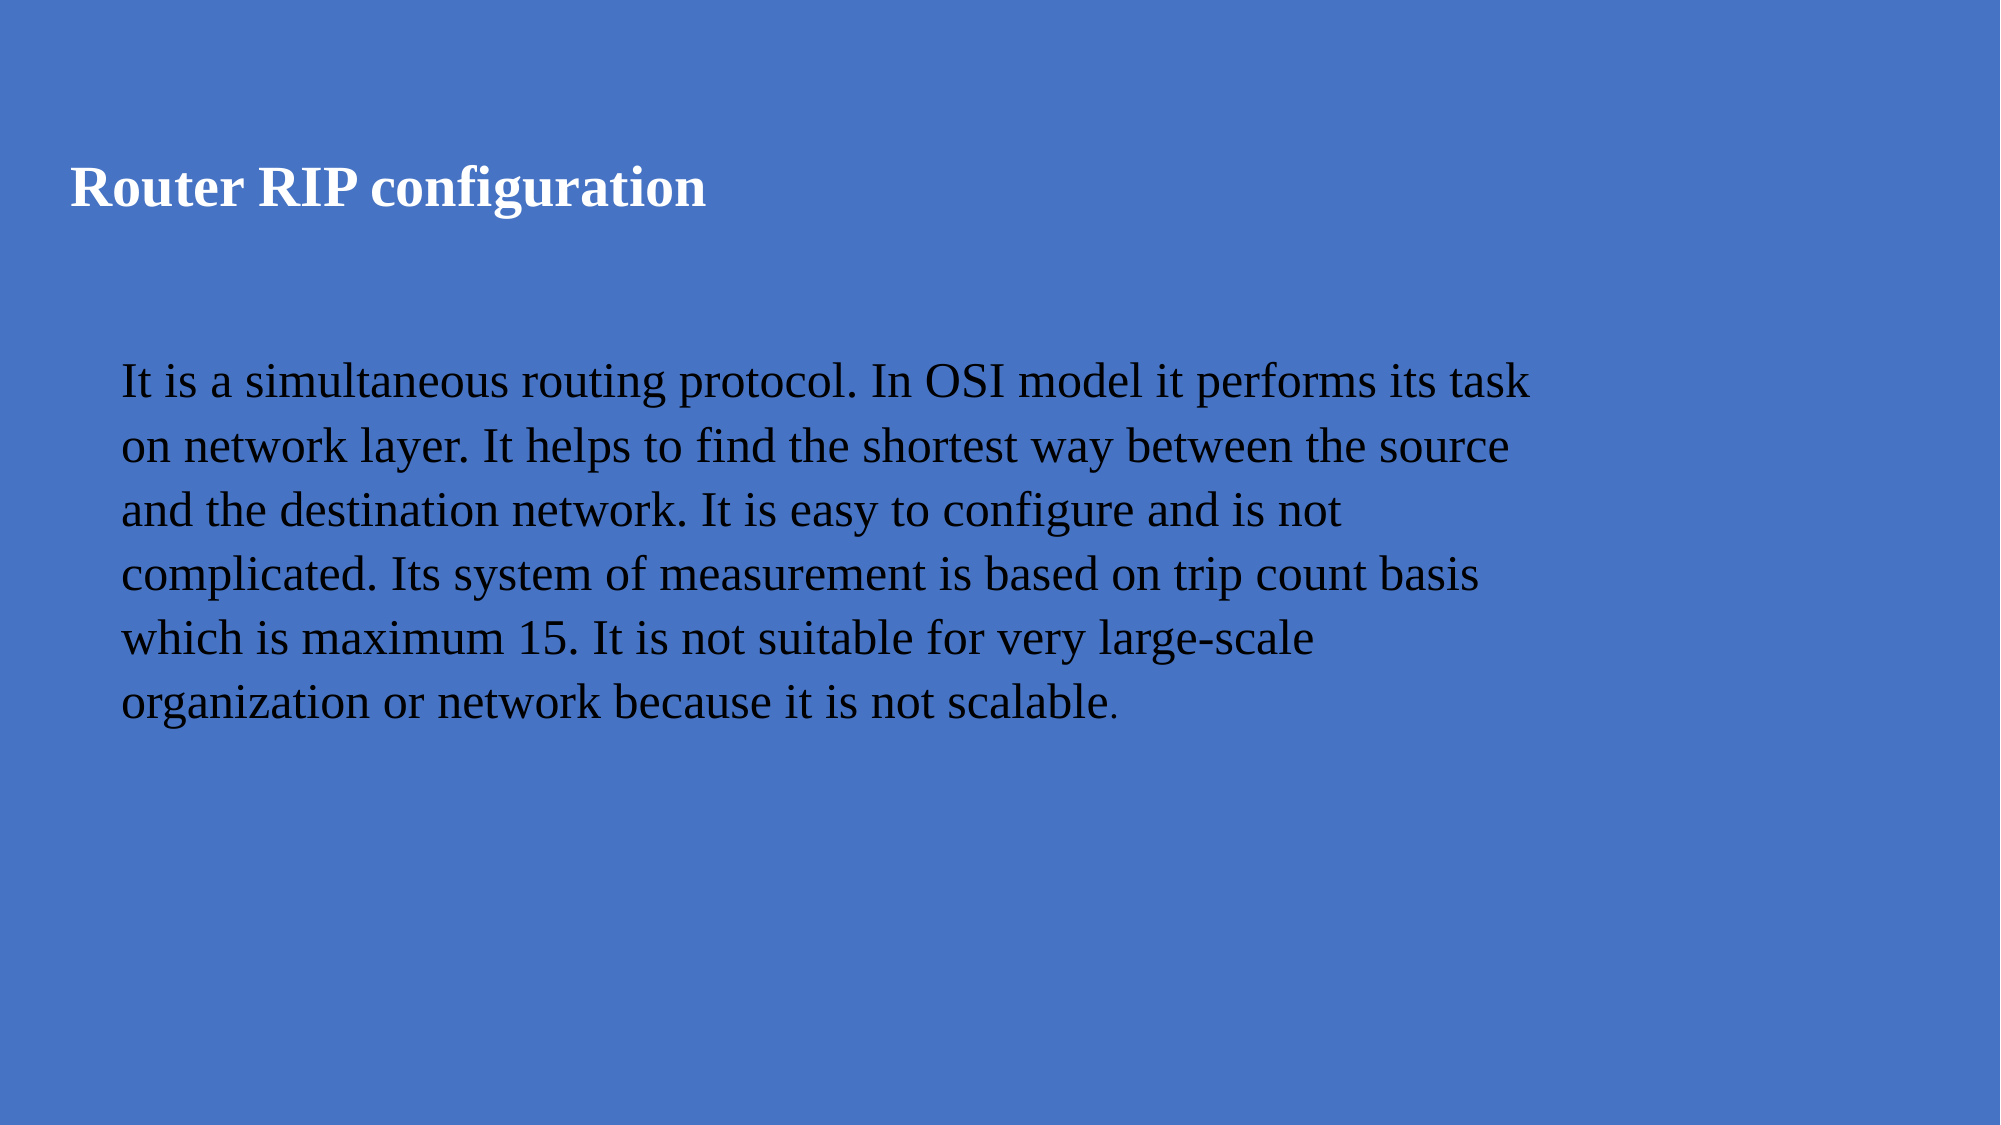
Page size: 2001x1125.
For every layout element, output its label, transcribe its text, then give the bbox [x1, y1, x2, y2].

text_box It is a simultaneous routing protocol. In OSI model it performs its task on network layer. It helps to find the shortest way between the source and the destination network. It is easy to configure and is not complicated. Its system of measurement is based on trip count basis which is maximum 15. It is not suitable for very large-scale organization or network because it is not scalable. [106, 336, 1554, 737]
text_box Router RIP configuration [55, 140, 1554, 225]
